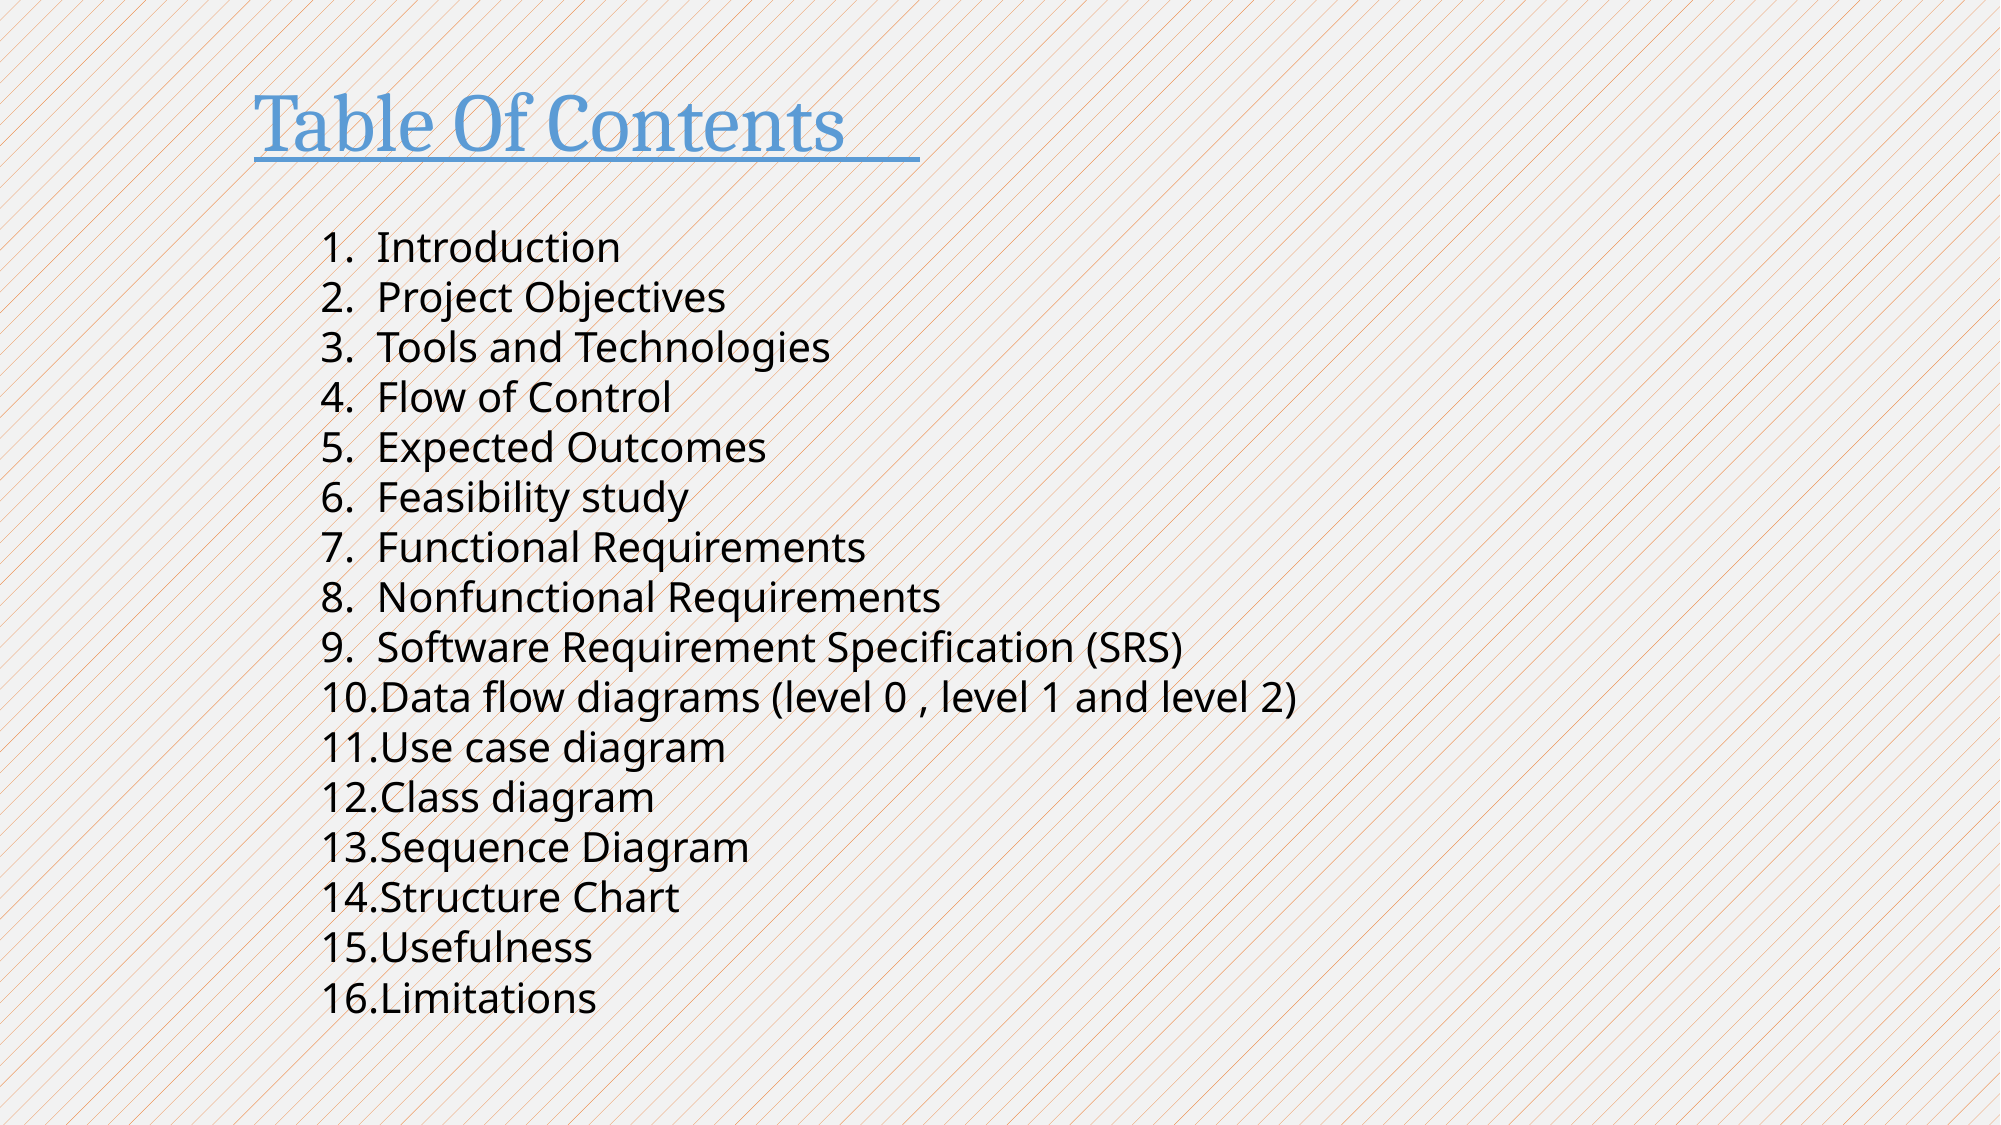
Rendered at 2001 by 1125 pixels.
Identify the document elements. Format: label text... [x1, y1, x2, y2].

text_box Table Of Contents [238, 60, 1705, 176]
text_box Introduction Project Objectives Tools and Technologies Flow of Control Expected Outcomes Feasibility study Functional Requirements Nonfunctional Requirements Software Requirement Specification (SRS) Data flow diagrams (level 0 , level 1 and level 2) Use case diagram Class diagram Sequence Diagram Structure Chart Usefulness Limitations [305, 213, 1705, 1074]
